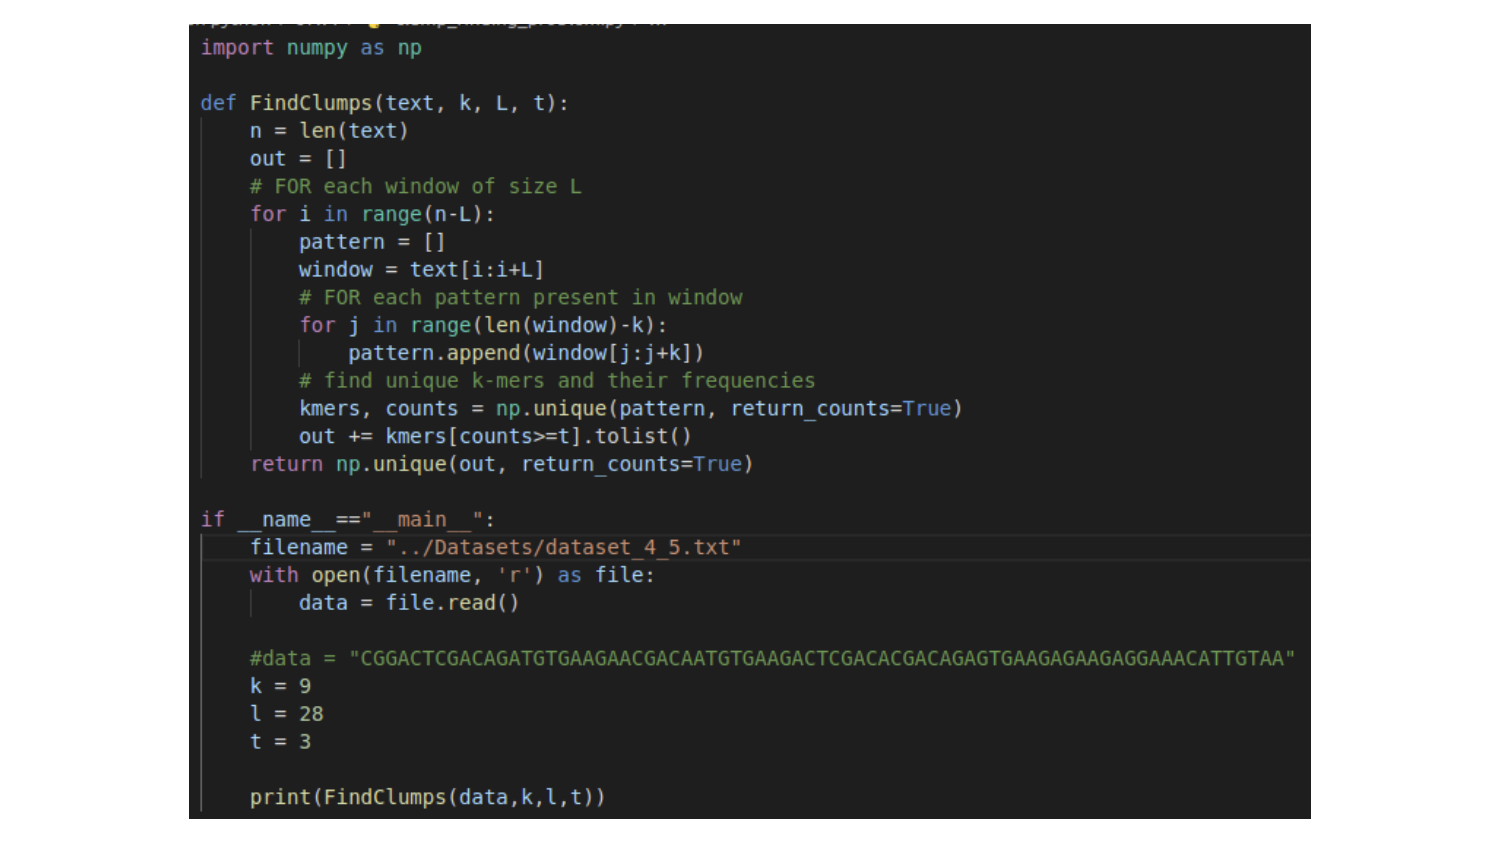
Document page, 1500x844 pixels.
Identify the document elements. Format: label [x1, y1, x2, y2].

picture [189, 24, 1311, 819]
